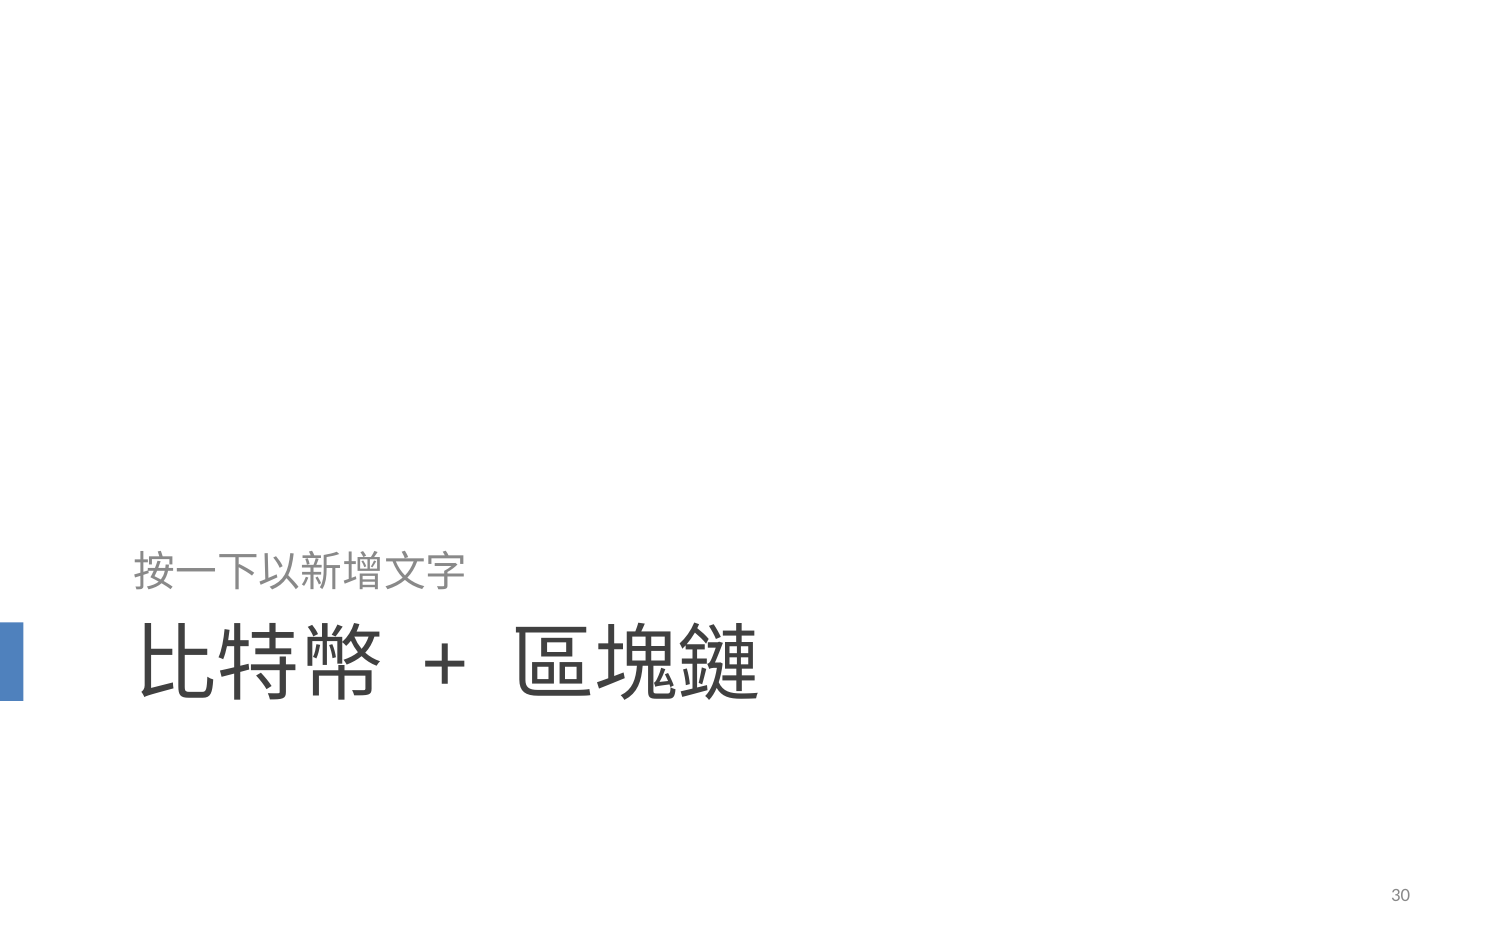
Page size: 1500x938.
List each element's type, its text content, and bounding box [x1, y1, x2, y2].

slide_number 30 [1074, 868, 1425, 919]
list 按一下以新增文字 [118, 397, 1394, 603]
title 比特幣 + 區塊鏈 [118, 603, 1394, 789]
